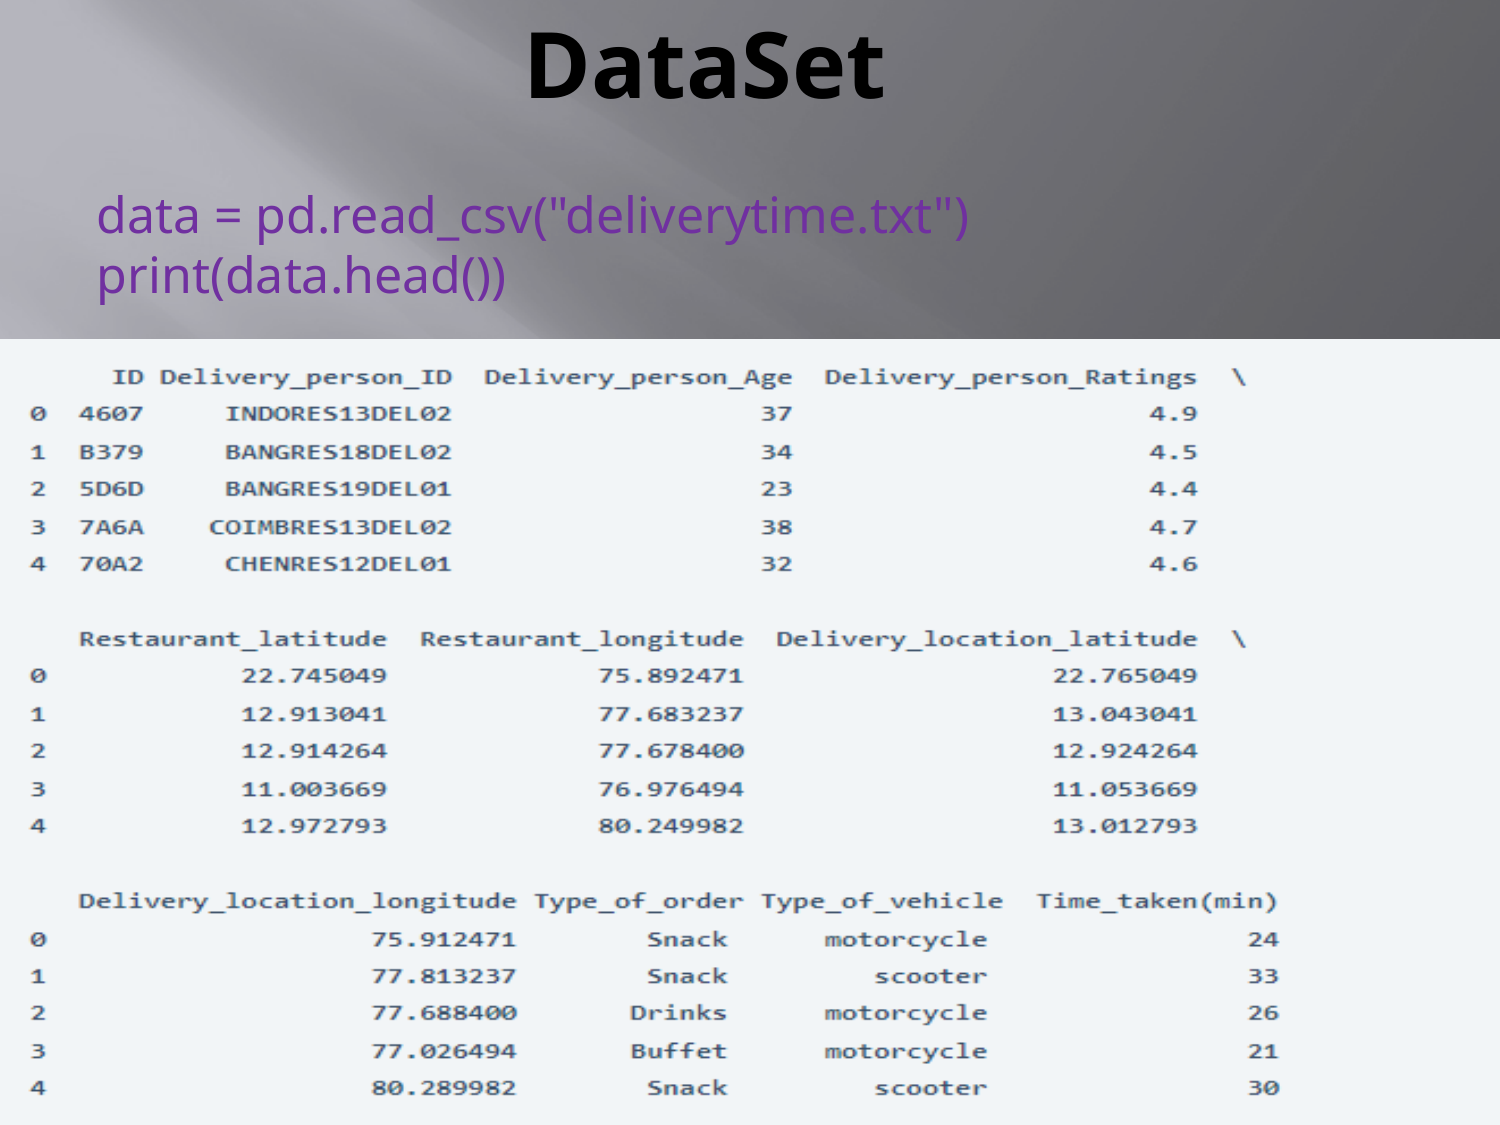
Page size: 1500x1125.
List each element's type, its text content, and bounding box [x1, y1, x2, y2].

picture [0, 339, 1500, 1125]
text_box data = pd.read_csv("deliverytime.txt") print(data.head()) [82, 175, 1125, 311]
text_box DataSet [58, 0, 1313, 125]
